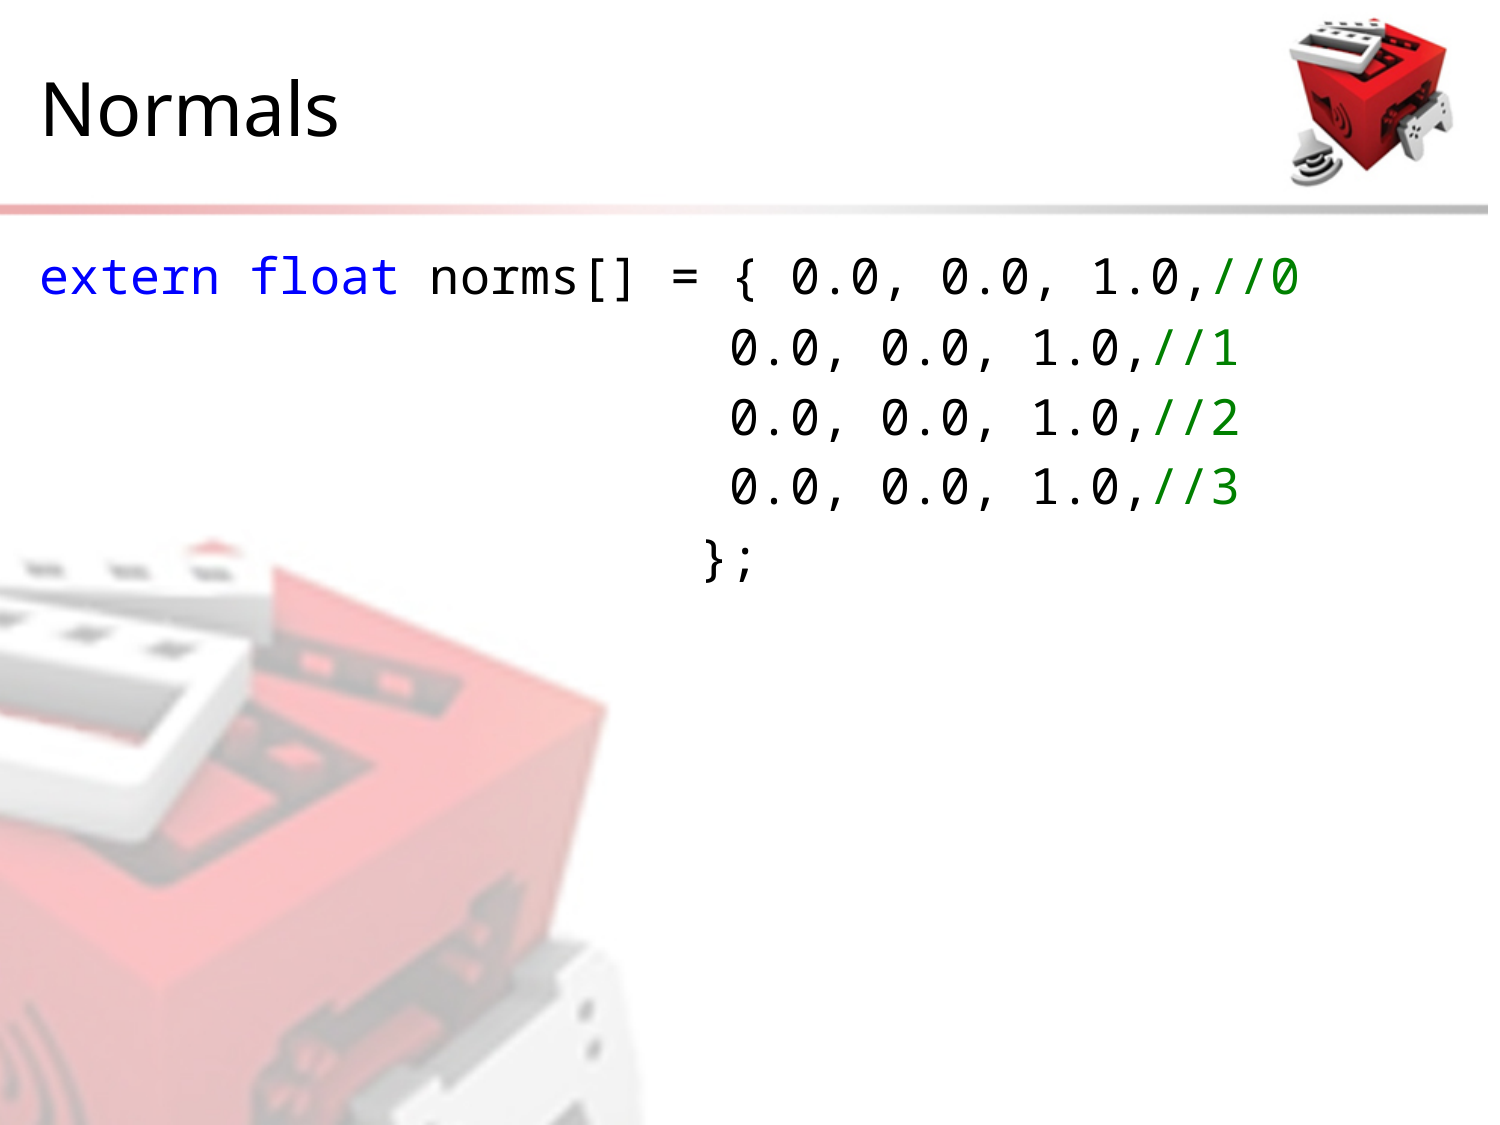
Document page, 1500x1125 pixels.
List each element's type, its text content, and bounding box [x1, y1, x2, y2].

title Normals [24, 12, 1275, 200]
picture [0, 1, 1488, 1125]
list extern float norms[] = { 0.0, 0.0, 1.0,//0 0.0, 0.0, 1.0,//1 0.0, 0.0, 1.0,//2 0.0, 0.0, 1.0,//3 }; [24, 237, 1450, 1000]
